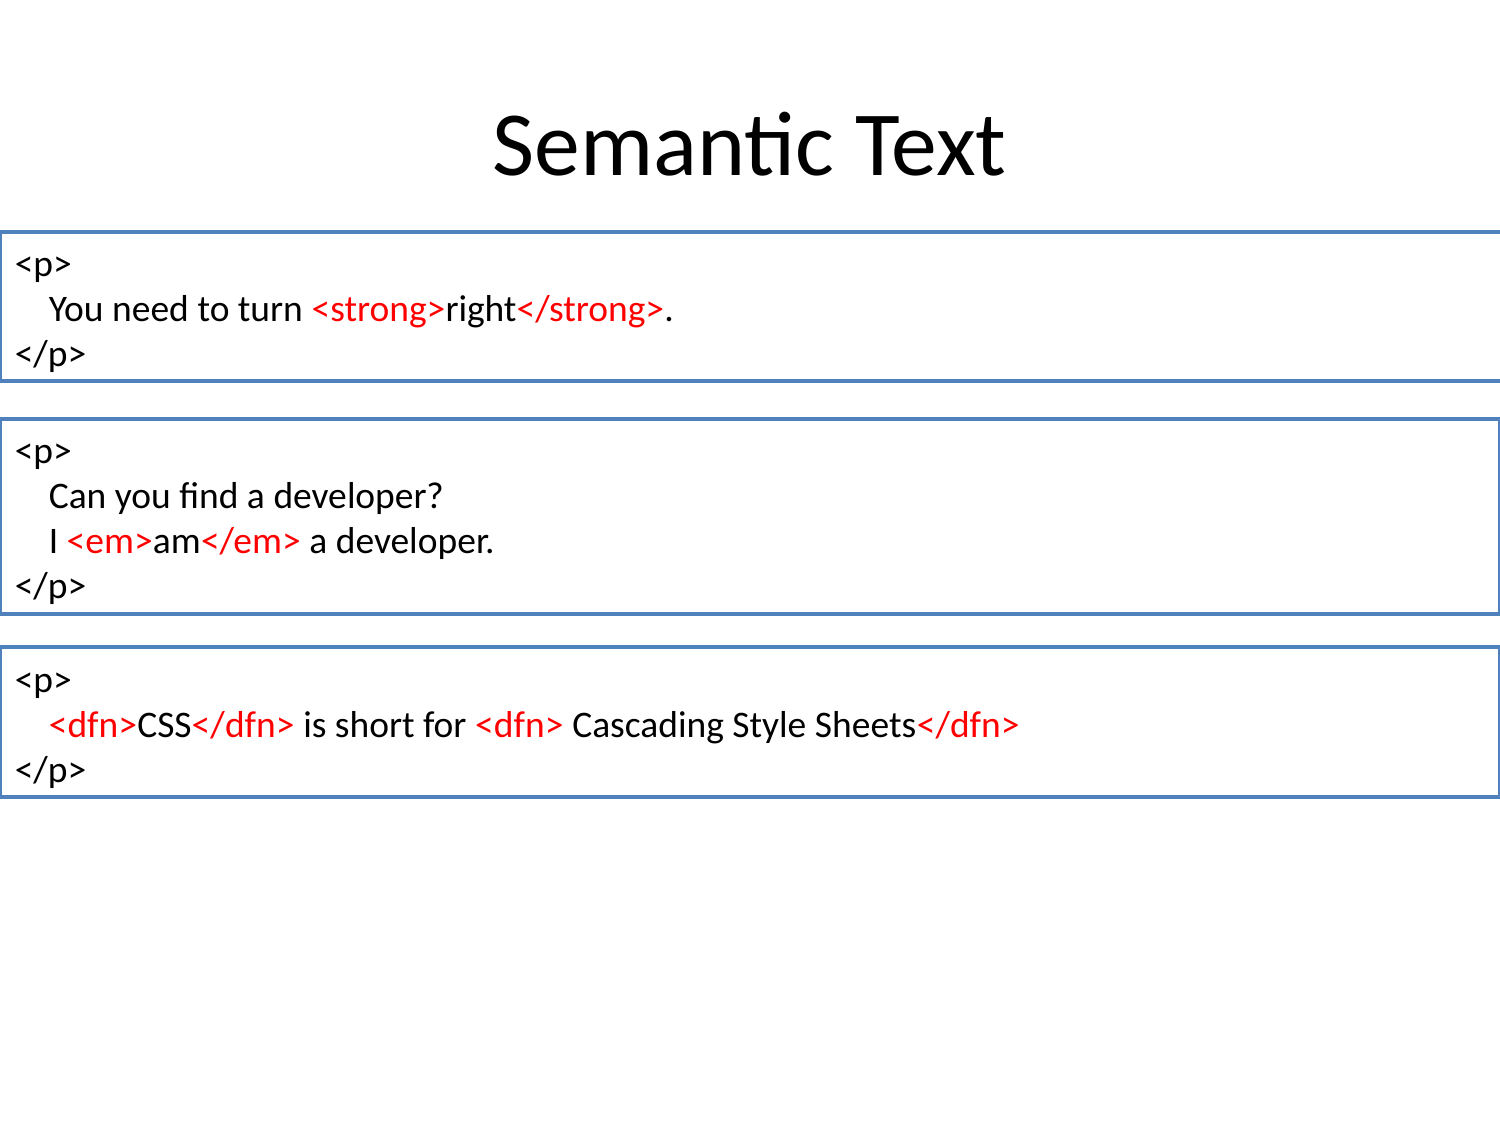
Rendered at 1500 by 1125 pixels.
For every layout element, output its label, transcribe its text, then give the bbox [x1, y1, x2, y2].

text_box <p> You need to turn <strong>right</strong>. </p> [0, 230, 1500, 383]
title Semantic Text [75, 45, 1425, 230]
text_box <p> <dfn>CSS</dfn> is short for <dfn> Cascading Style Sheets</dfn> </p> [0, 645, 1500, 799]
text_box <p> Can you find a developer? I <em>am</em> a developer. </p> [0, 417, 1500, 616]
